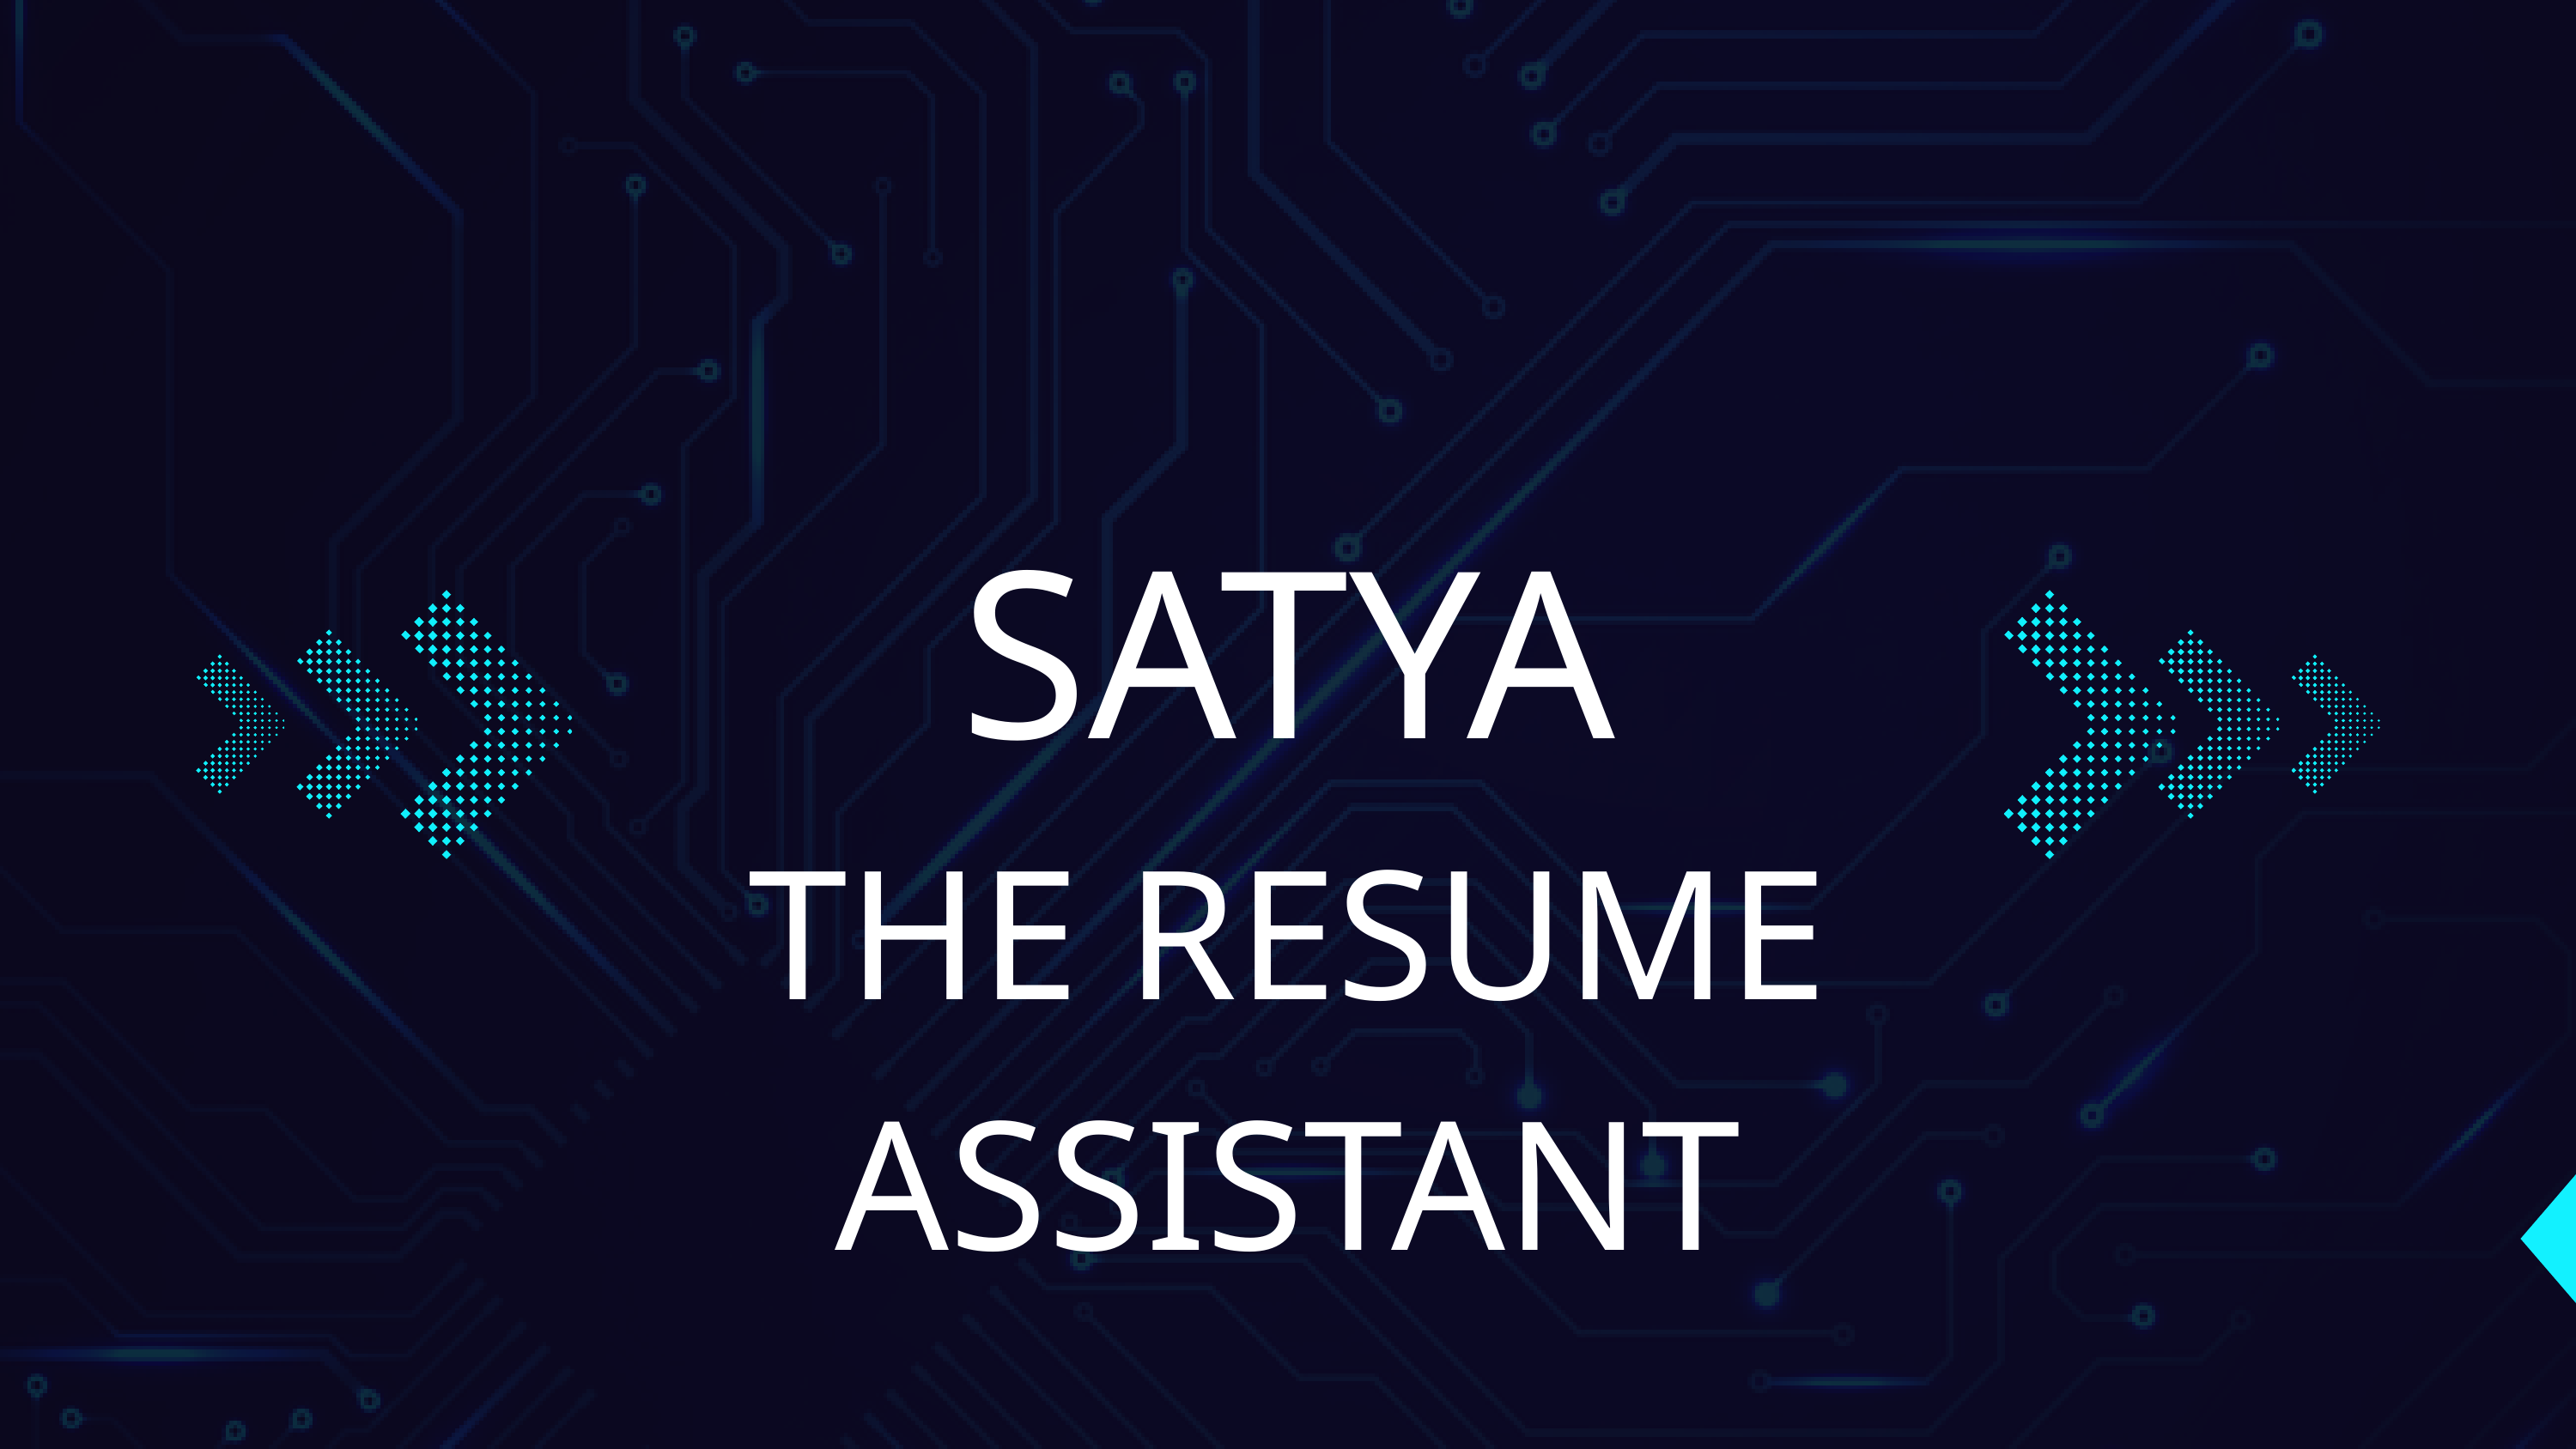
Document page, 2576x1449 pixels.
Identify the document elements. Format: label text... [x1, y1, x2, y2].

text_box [2483, 1210, 2576, 1267]
text_box [2158, 629, 2280, 820]
text_box [400, 590, 572, 859]
text_box SATYA THE RESUME ASSISTANT [572, 459, 2004, 1286]
text_box [2291, 654, 2380, 794]
text_box [2003, 590, 2176, 859]
text_box [296, 629, 418, 819]
text_box [196, 654, 285, 794]
text_box [0, 0, 2576, 1449]
